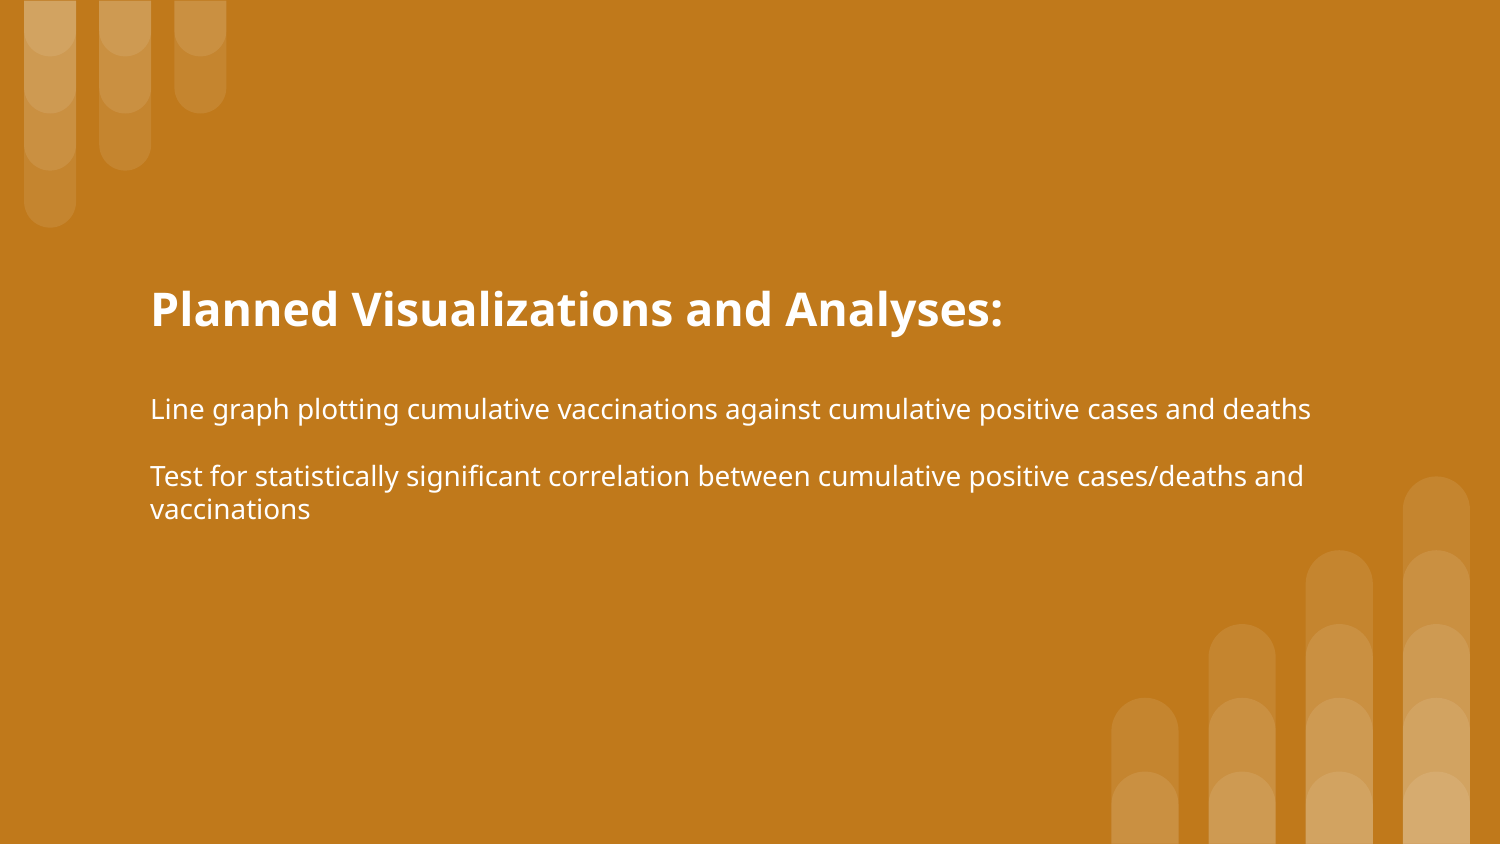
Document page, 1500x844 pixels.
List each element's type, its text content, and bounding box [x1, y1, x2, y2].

title Planned Visualizations and Analyses: Line graph plotting cumulative vaccinations against cumulative positive cases and deaths Test for statistically significant correlation between cumulative positive cases/deaths and vaccinations [135, 264, 1339, 572]
